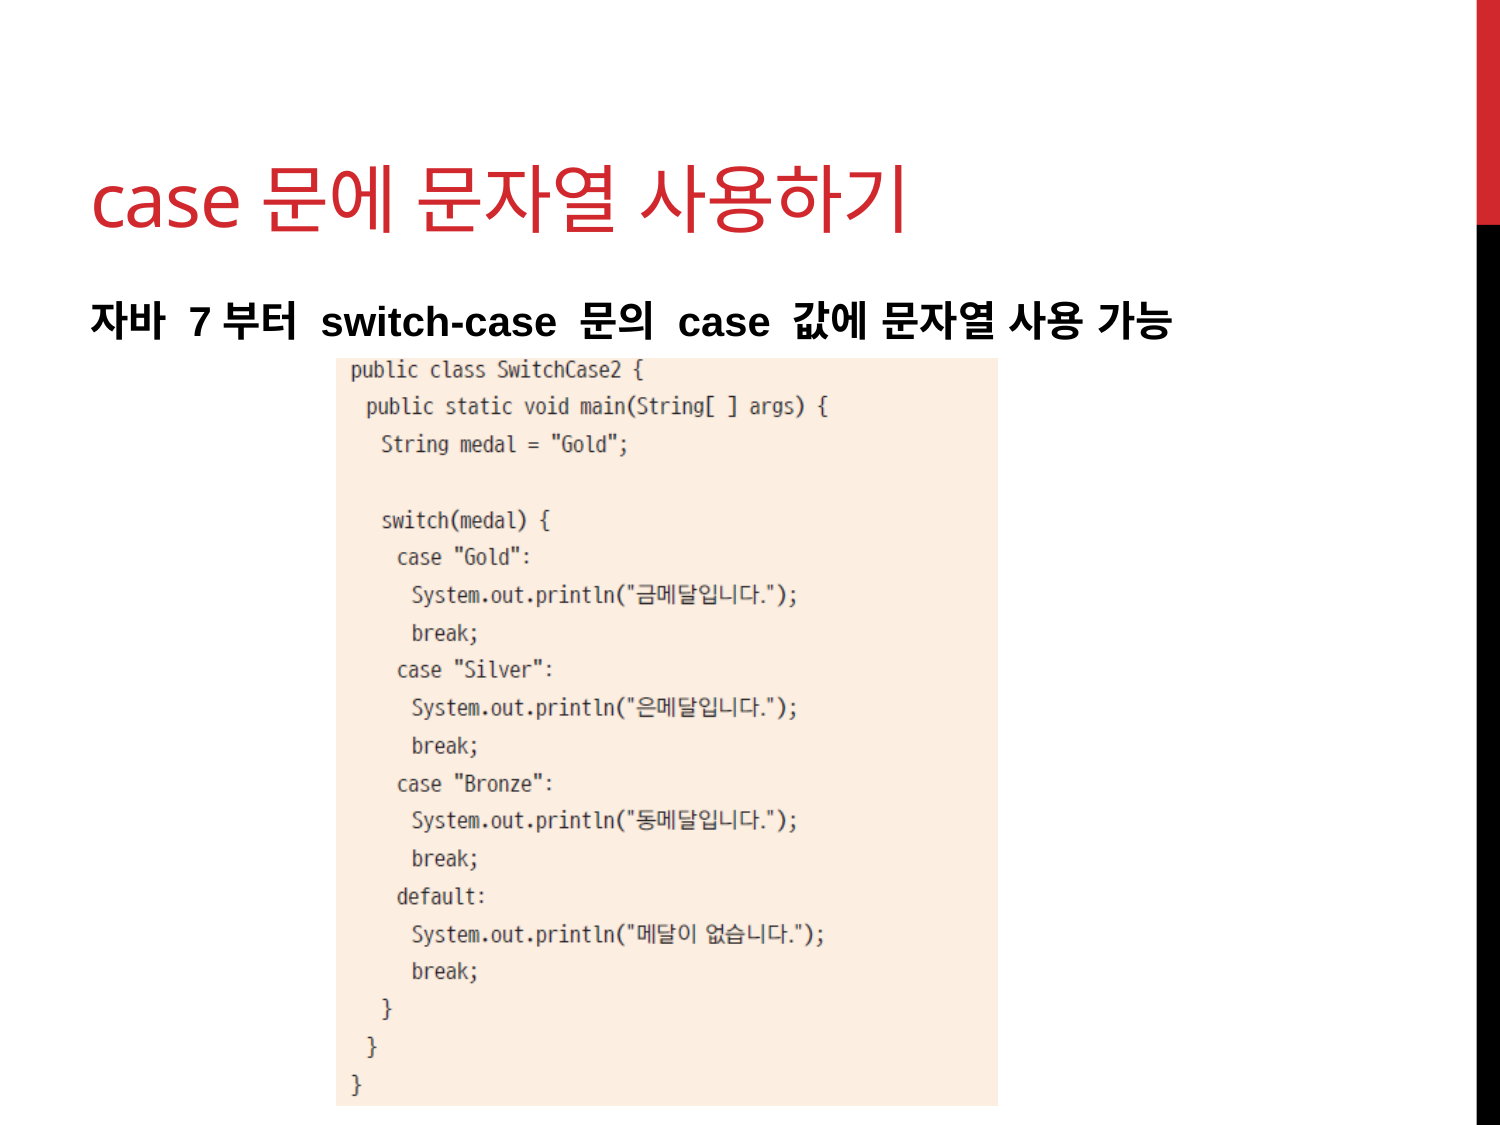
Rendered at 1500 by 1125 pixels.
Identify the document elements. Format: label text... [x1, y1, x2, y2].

title case문에 문자열 사용하기 [75, 25, 1211, 250]
picture [336, 357, 999, 1107]
list 자바 7부터 switch-case 문의 case 값에 문자열 사용 가능 [75, 287, 1325, 1005]
